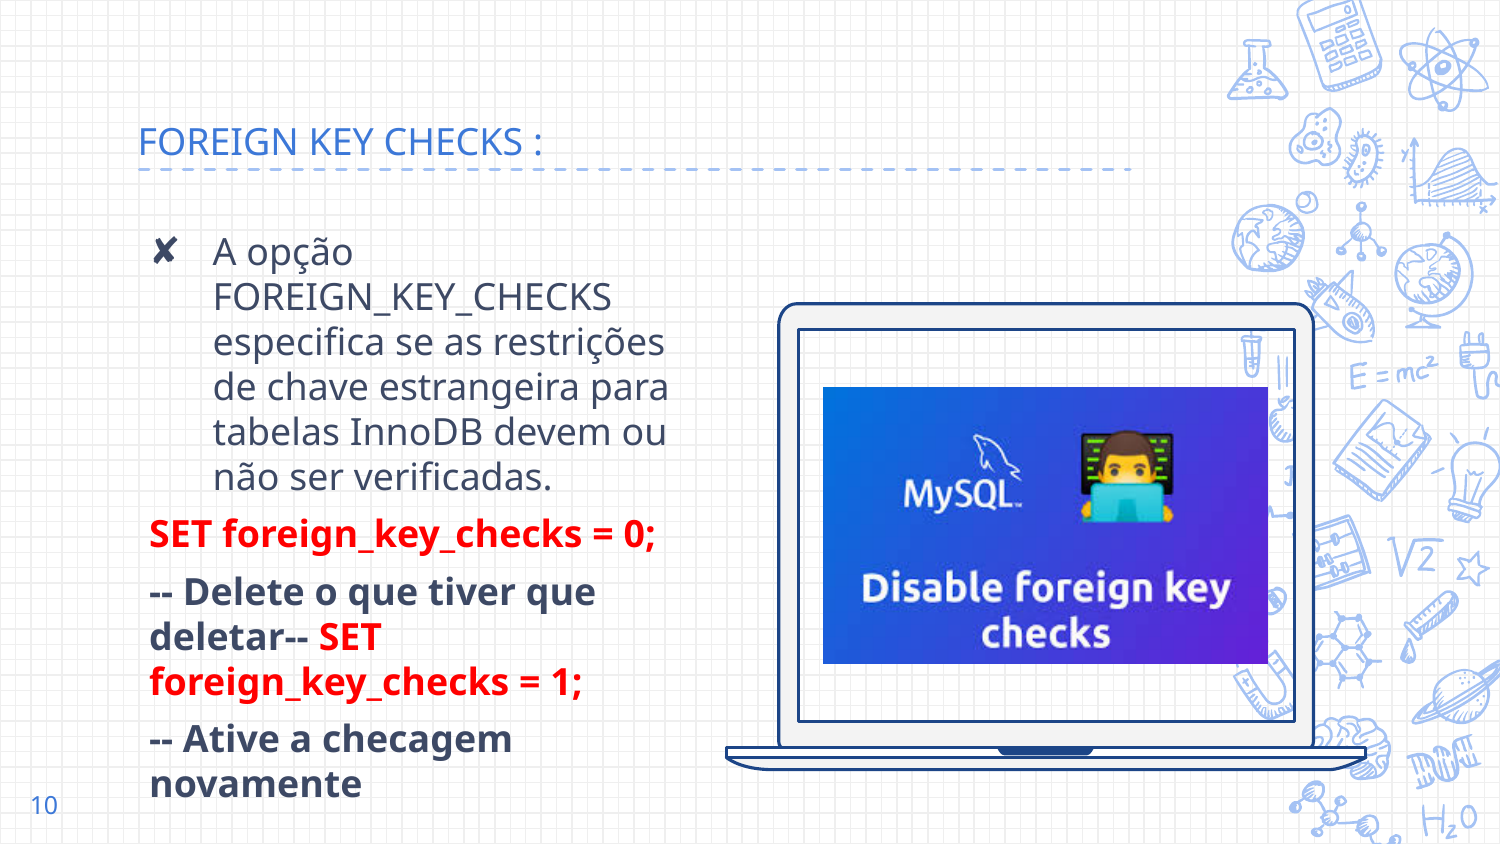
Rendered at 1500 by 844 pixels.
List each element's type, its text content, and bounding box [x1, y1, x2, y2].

list A opção FOREIGN_KEY_CHECKS especifica se as restrições de chave estrangeira para tabelas InnoDB devem ou não ser verificadas. SET foreign_key_checks = 0; -- Delete o que tiver que deletar-- SET foreign_key_checks = 1; -- Ative a checagem novamente [122, 212, 727, 806]
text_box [726, 303, 1367, 770]
slide_number 10 [14, 774, 105, 840]
title FOREIGN KEY CHECKS : [122, 36, 1130, 178]
picture [823, 387, 1268, 665]
